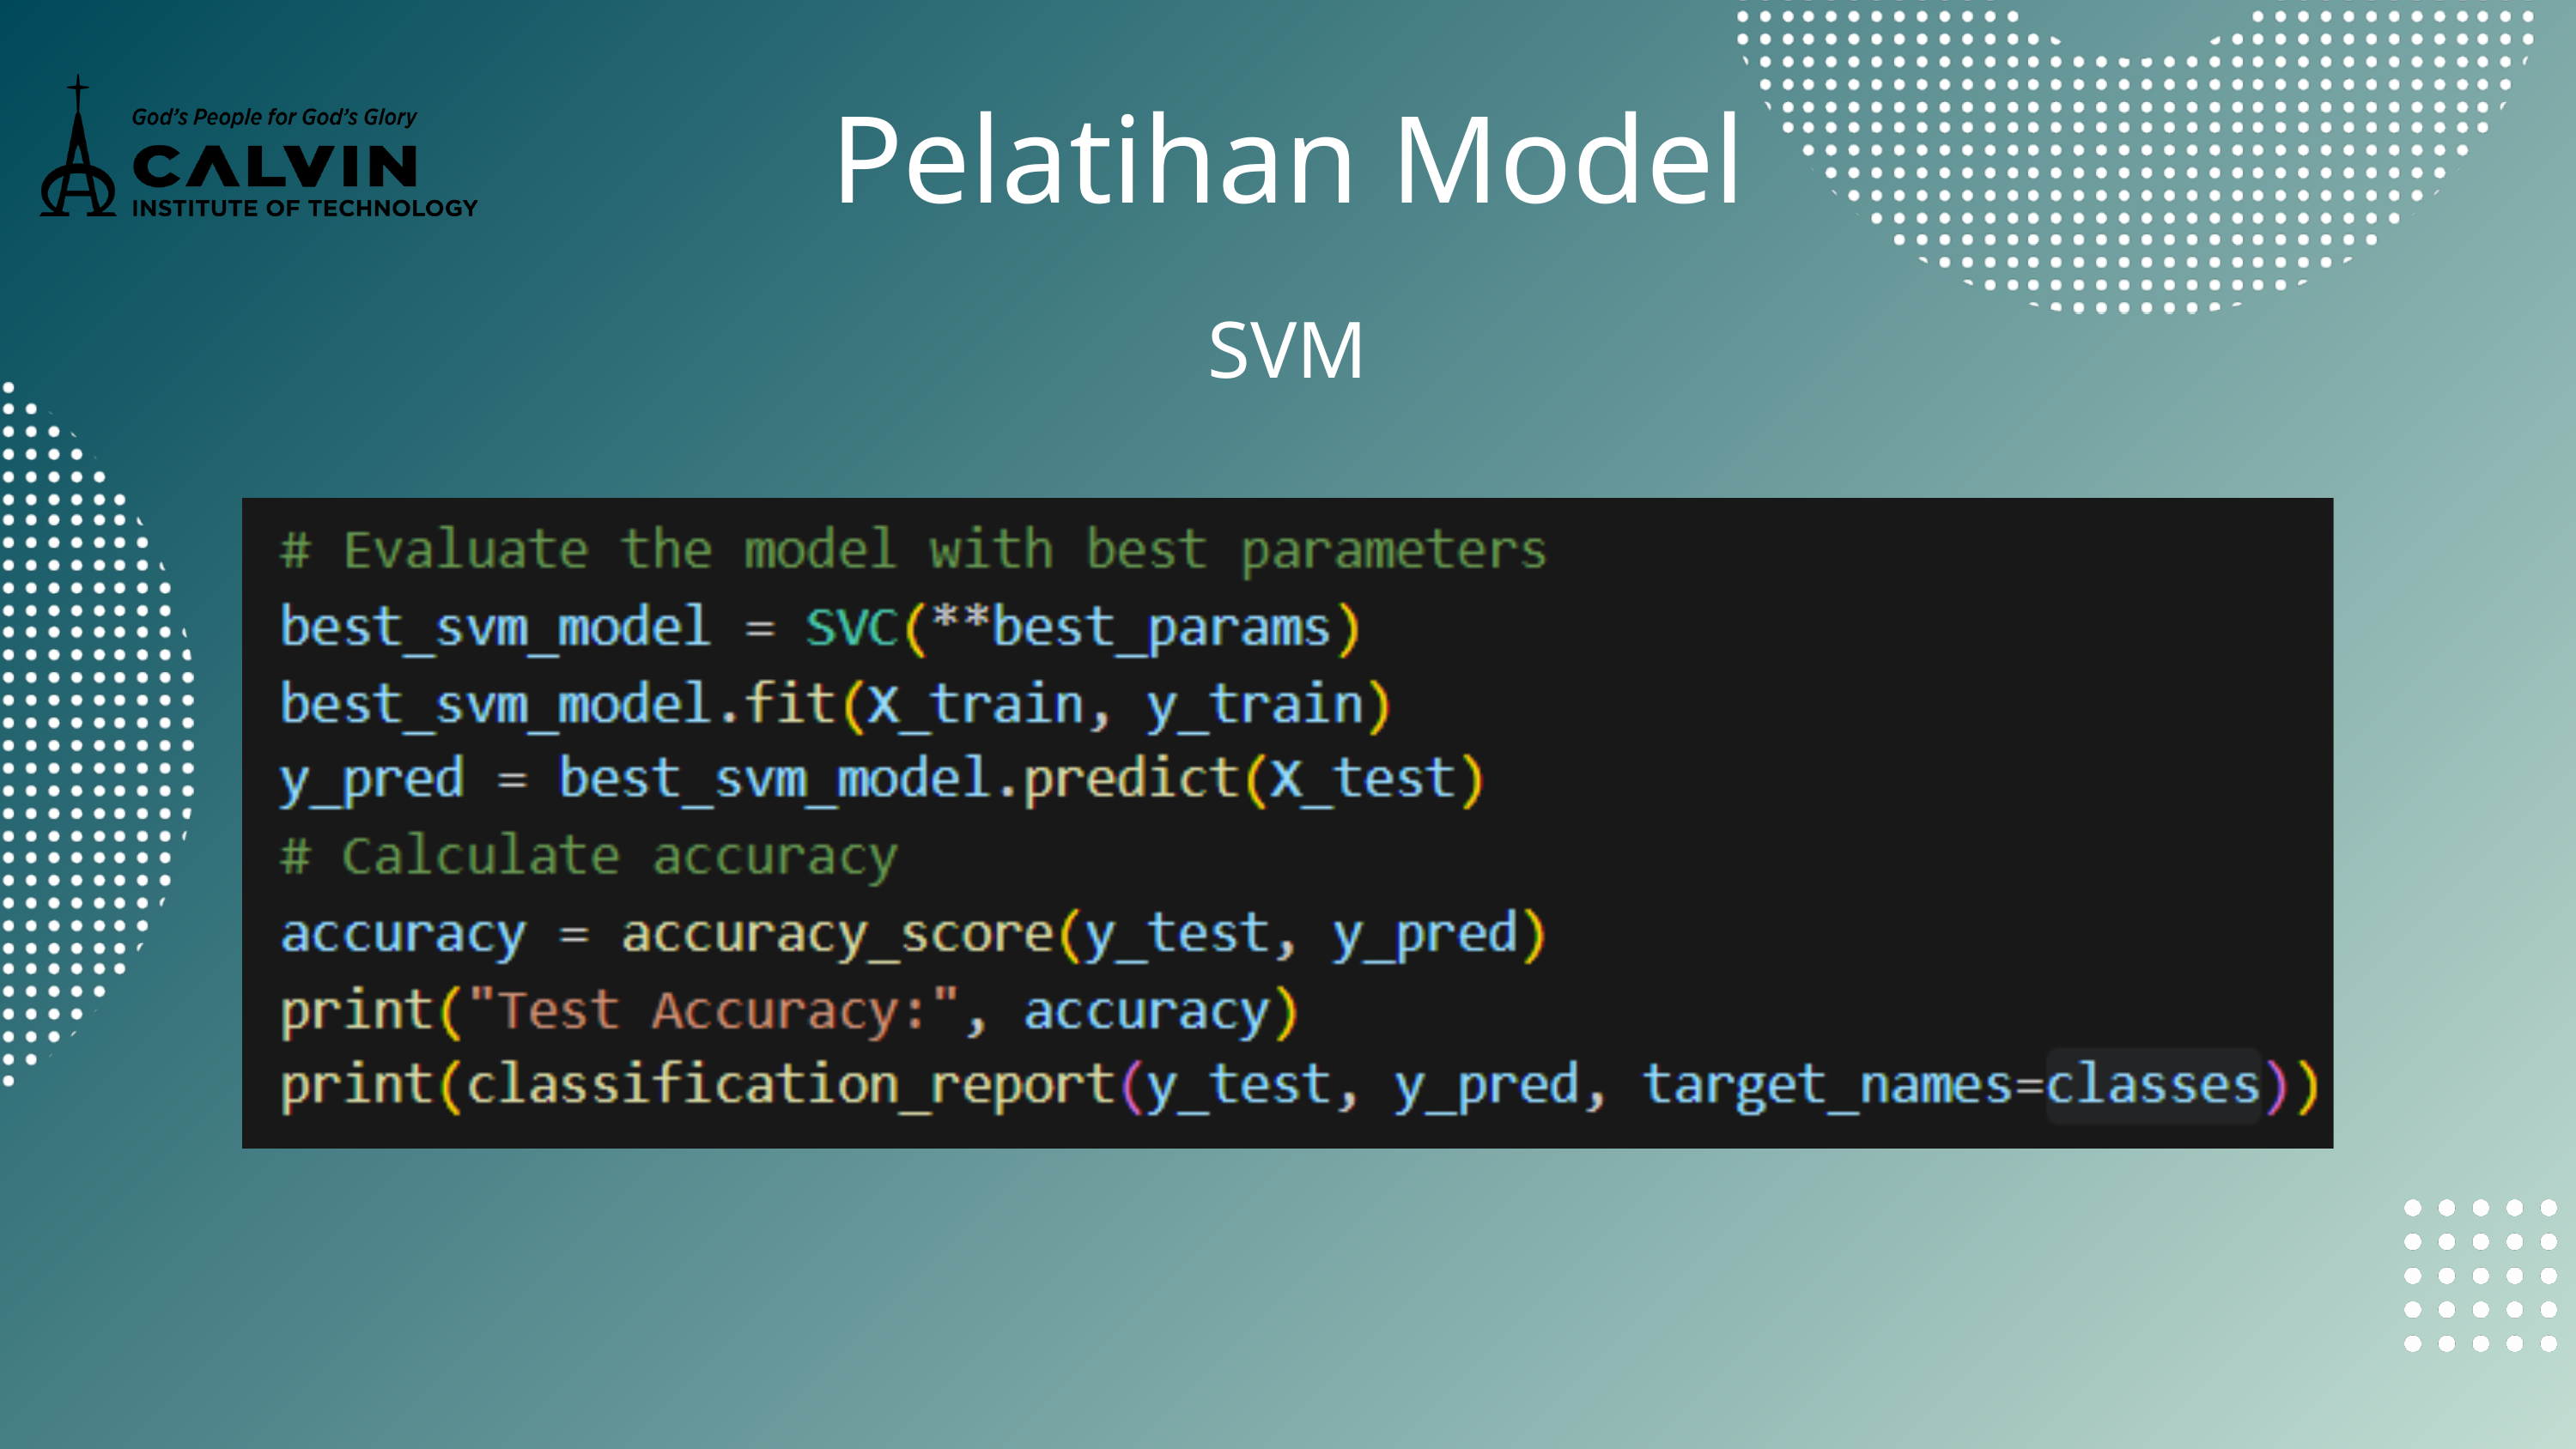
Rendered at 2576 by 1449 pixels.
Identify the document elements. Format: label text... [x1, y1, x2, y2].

text_box [242, 498, 2334, 1149]
text_box SVM [512, 284, 2064, 394]
text_box Pelatihan Model [744, 82, 1715, 227]
text_box [1715, 0, 2557, 314]
text_box [39, 73, 478, 217]
text_box [0, 314, 194, 1155]
text_box [2404, 1199, 2557, 1353]
